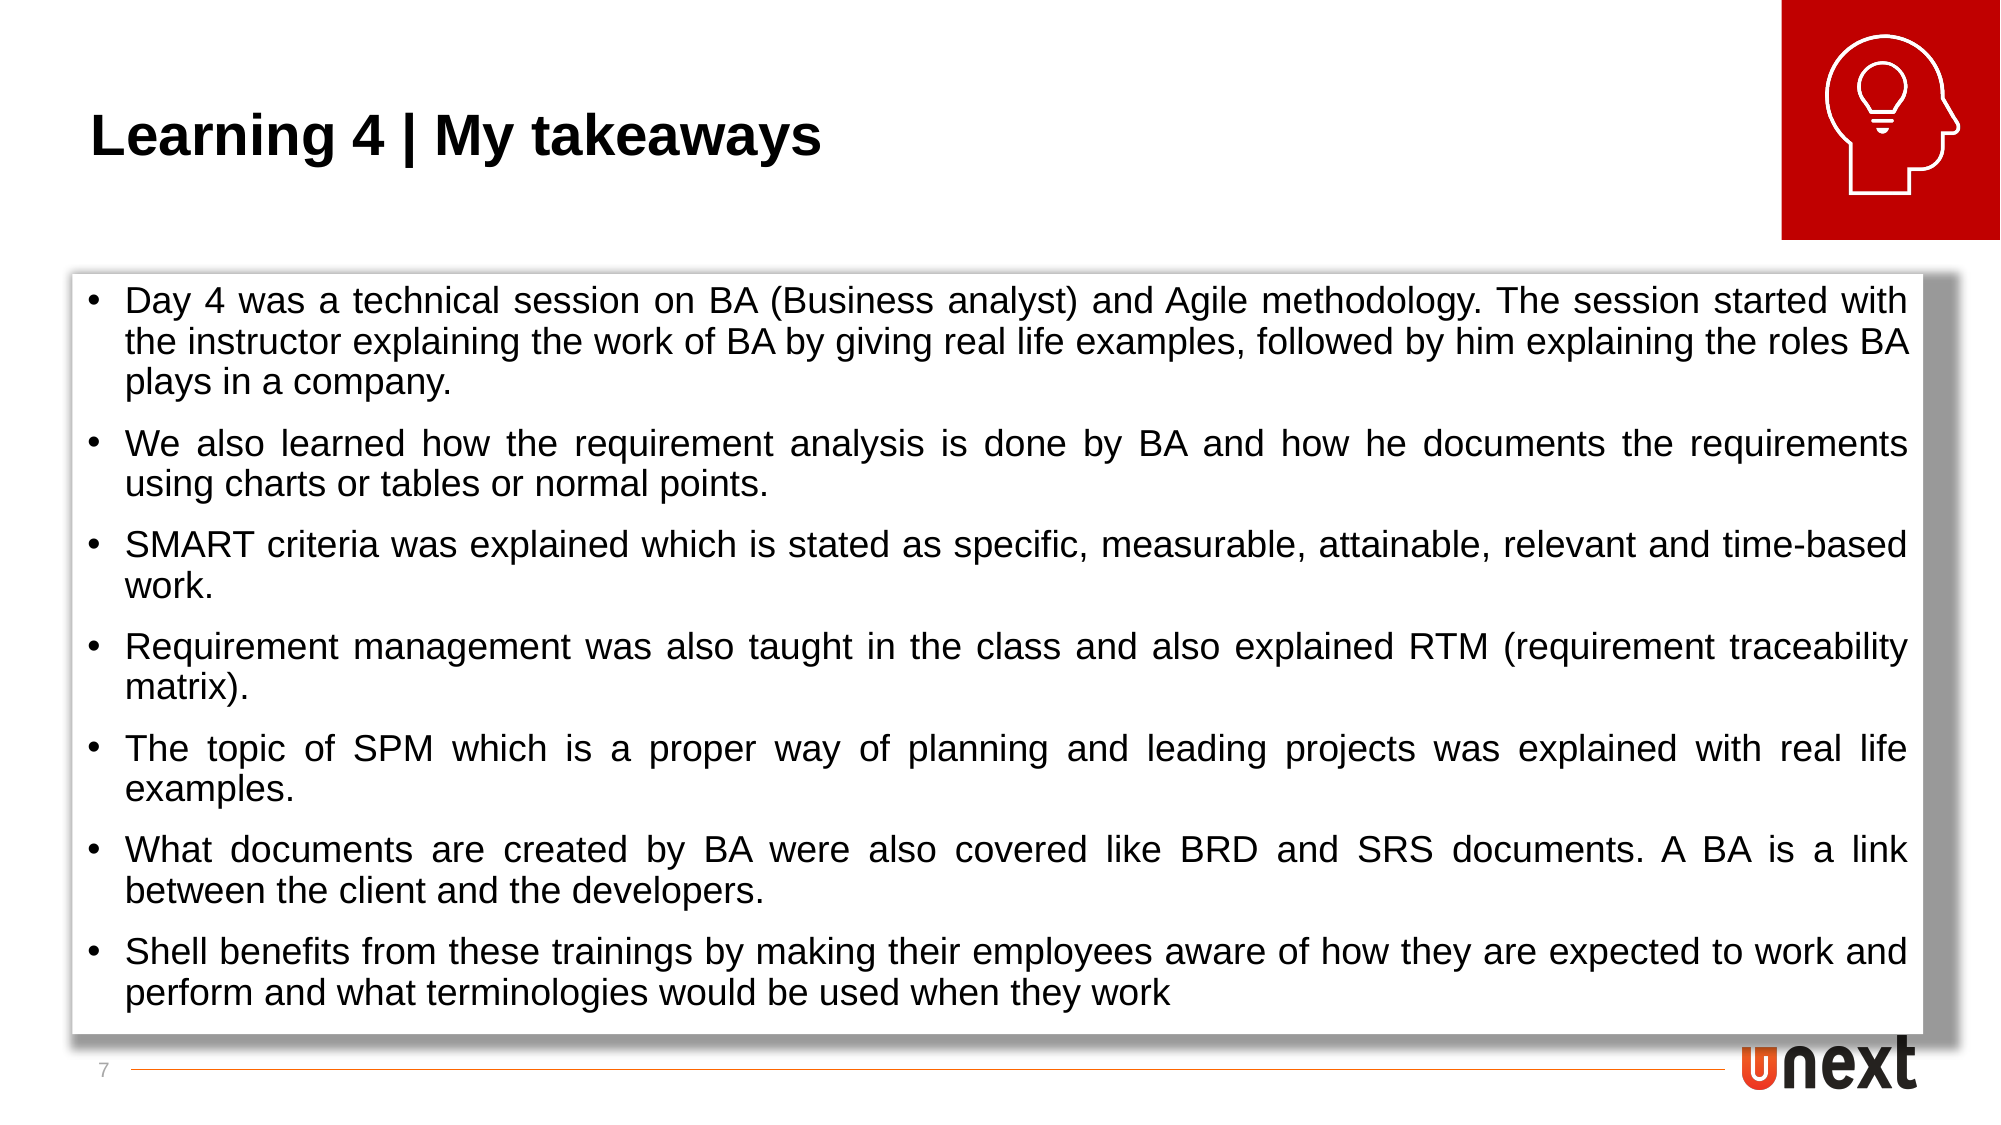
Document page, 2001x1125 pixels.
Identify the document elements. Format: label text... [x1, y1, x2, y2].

picture [1797, 23, 1988, 214]
title Learning 4 | My takeaways [76, 78, 1797, 196]
text_box Day 4 was a technical session on BA (Business analyst) and Agile methodology. The session started with the instructor explaining the work of BA by giving real life examples, followed by him explaining the roles BA plays in a company. We also learned how the requirement analysis is done by BA and how he documents the requirements using charts or tables or normal points. SMART criteria was explained which is stated as specific, measurable, attainable, relevant and time-based work. Requirement management was also taught in the class and also explained RTM (requirement traceability matrix). The topic of SPM which is a proper way of planning and leading projects was explained with real life examples. What documents are created by BA were also covered like BRD and SRS documents. A BA is a link between the client and the developers. Shell benefits from these trainings by making their employees aware of how they are expected to work and perform and what terminologies would be used when they work [72, 274, 1924, 1035]
text_box [1781, 0, 2000, 241]
slide_number 7 [48, 1047, 110, 1091]
picture [1742, 1035, 1917, 1090]
